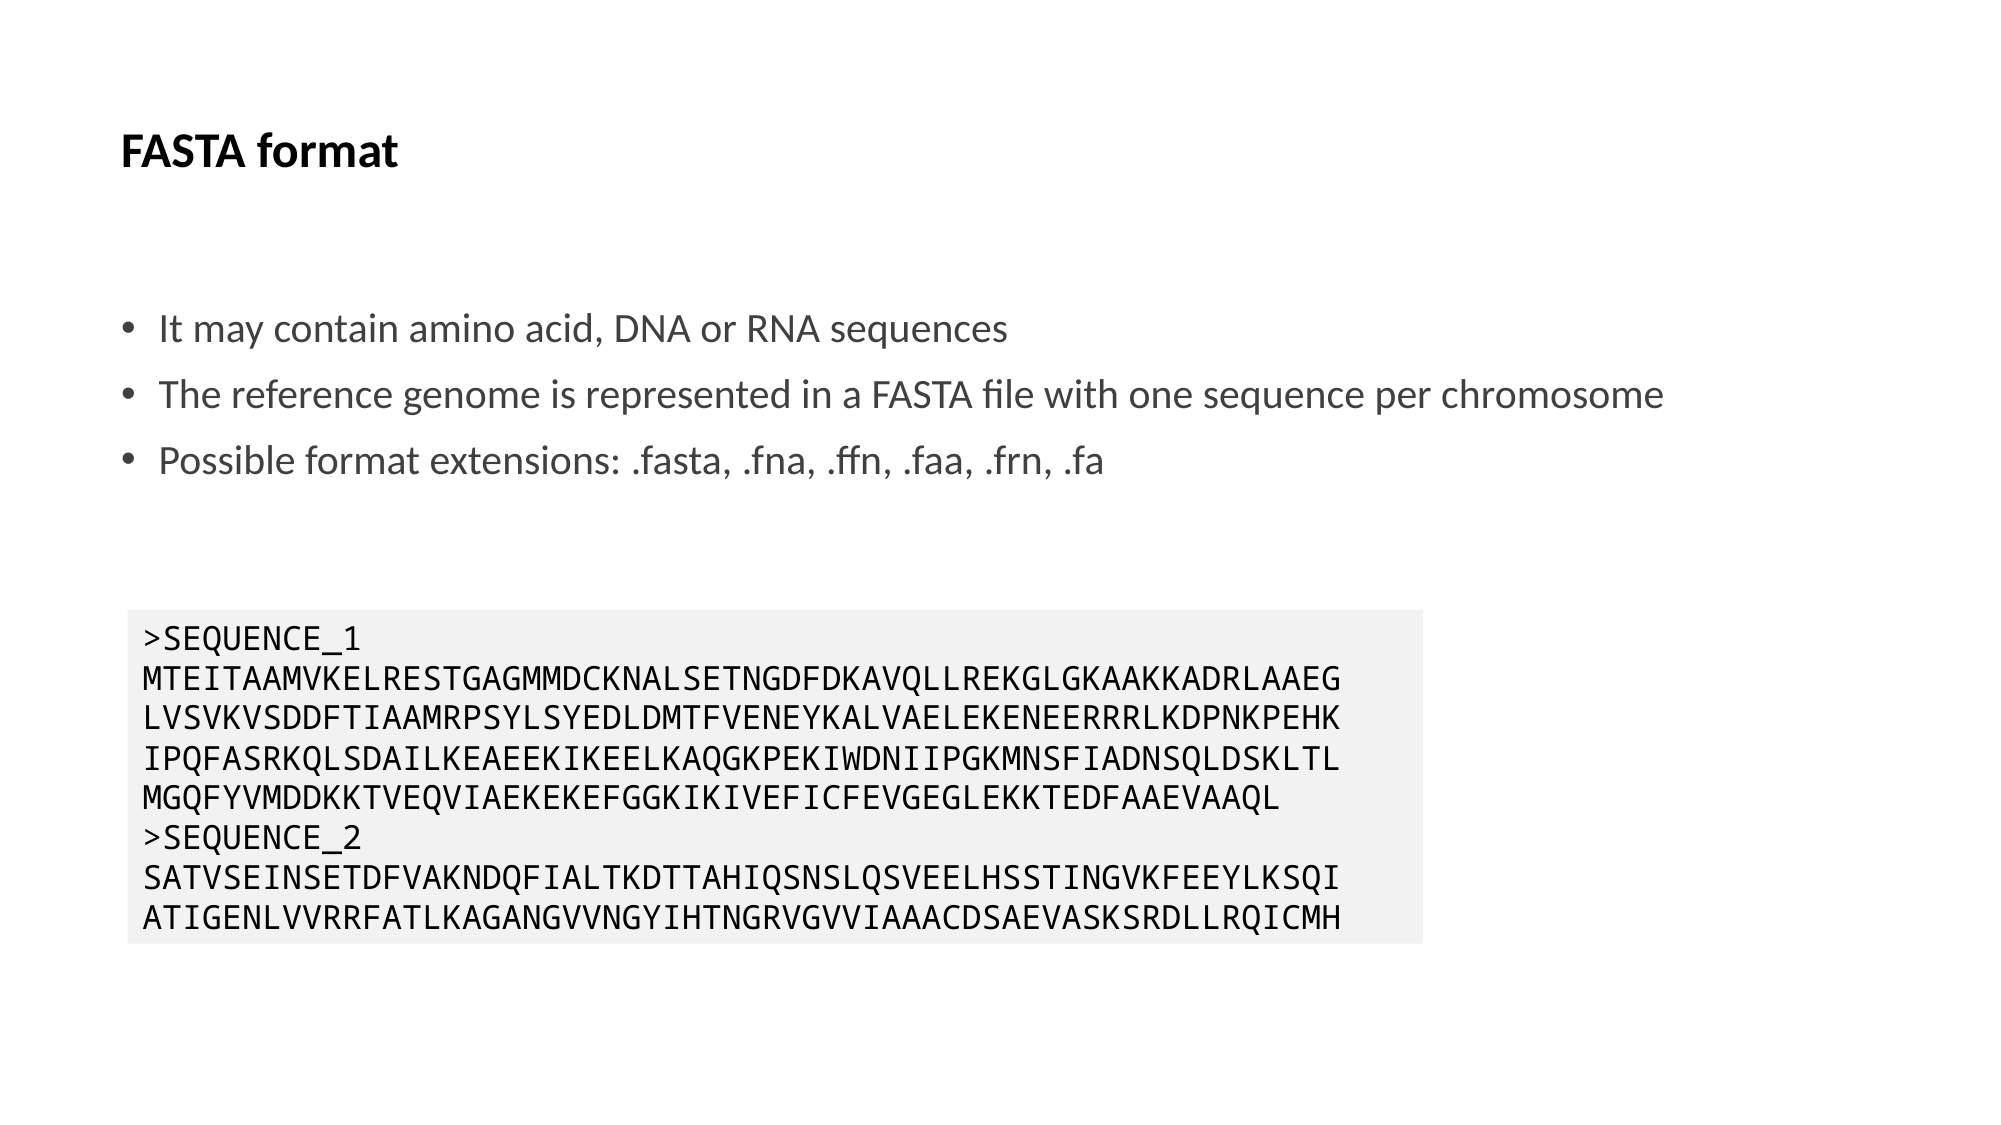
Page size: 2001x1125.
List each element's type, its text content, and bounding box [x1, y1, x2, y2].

text_box >SEQUENCE_1 MTEITAAMVKELRESTGAGMMDCKNALSETNGDFDKAVQLLREKGLGKAAKKADRLAAEG LVSVKVSDDFTIAAMRPSYLSYEDLDMTFVENEYKALVAELEKENEERRRLKDPNKPEHK IPQFASRKQLSDAILKEAEEKIKEELKAQGKPEKIWDNIIPGKMNSFIADNSQLDSKLTL MGQFYVMDDKKTVEQVIAEKEKEFGGKIKIVEFICFEVGEGLEKKTEDFAAEVAAQL >SEQUENCE_2 SATVSEINSETDFVAKNDQFIALTKDTTAHIQSNSLQSVEELHSSTINGVKFEEYLKSQI ATIGENLVVRRFATLKAGANGVVNGYIHTNGRVGVVIAAACDSAEVASKSRDLLRQICMH [127, 609, 1424, 944]
list It may contain amino acid, DNA or RNA sequences The reference genome is represented in a FASTA file with one sequence per chromosome Possible format extensions: .fasta, .fna, .ffn, .faa, .frn, .fa [106, 299, 1832, 1014]
title FASTA format [106, 42, 1832, 260]
